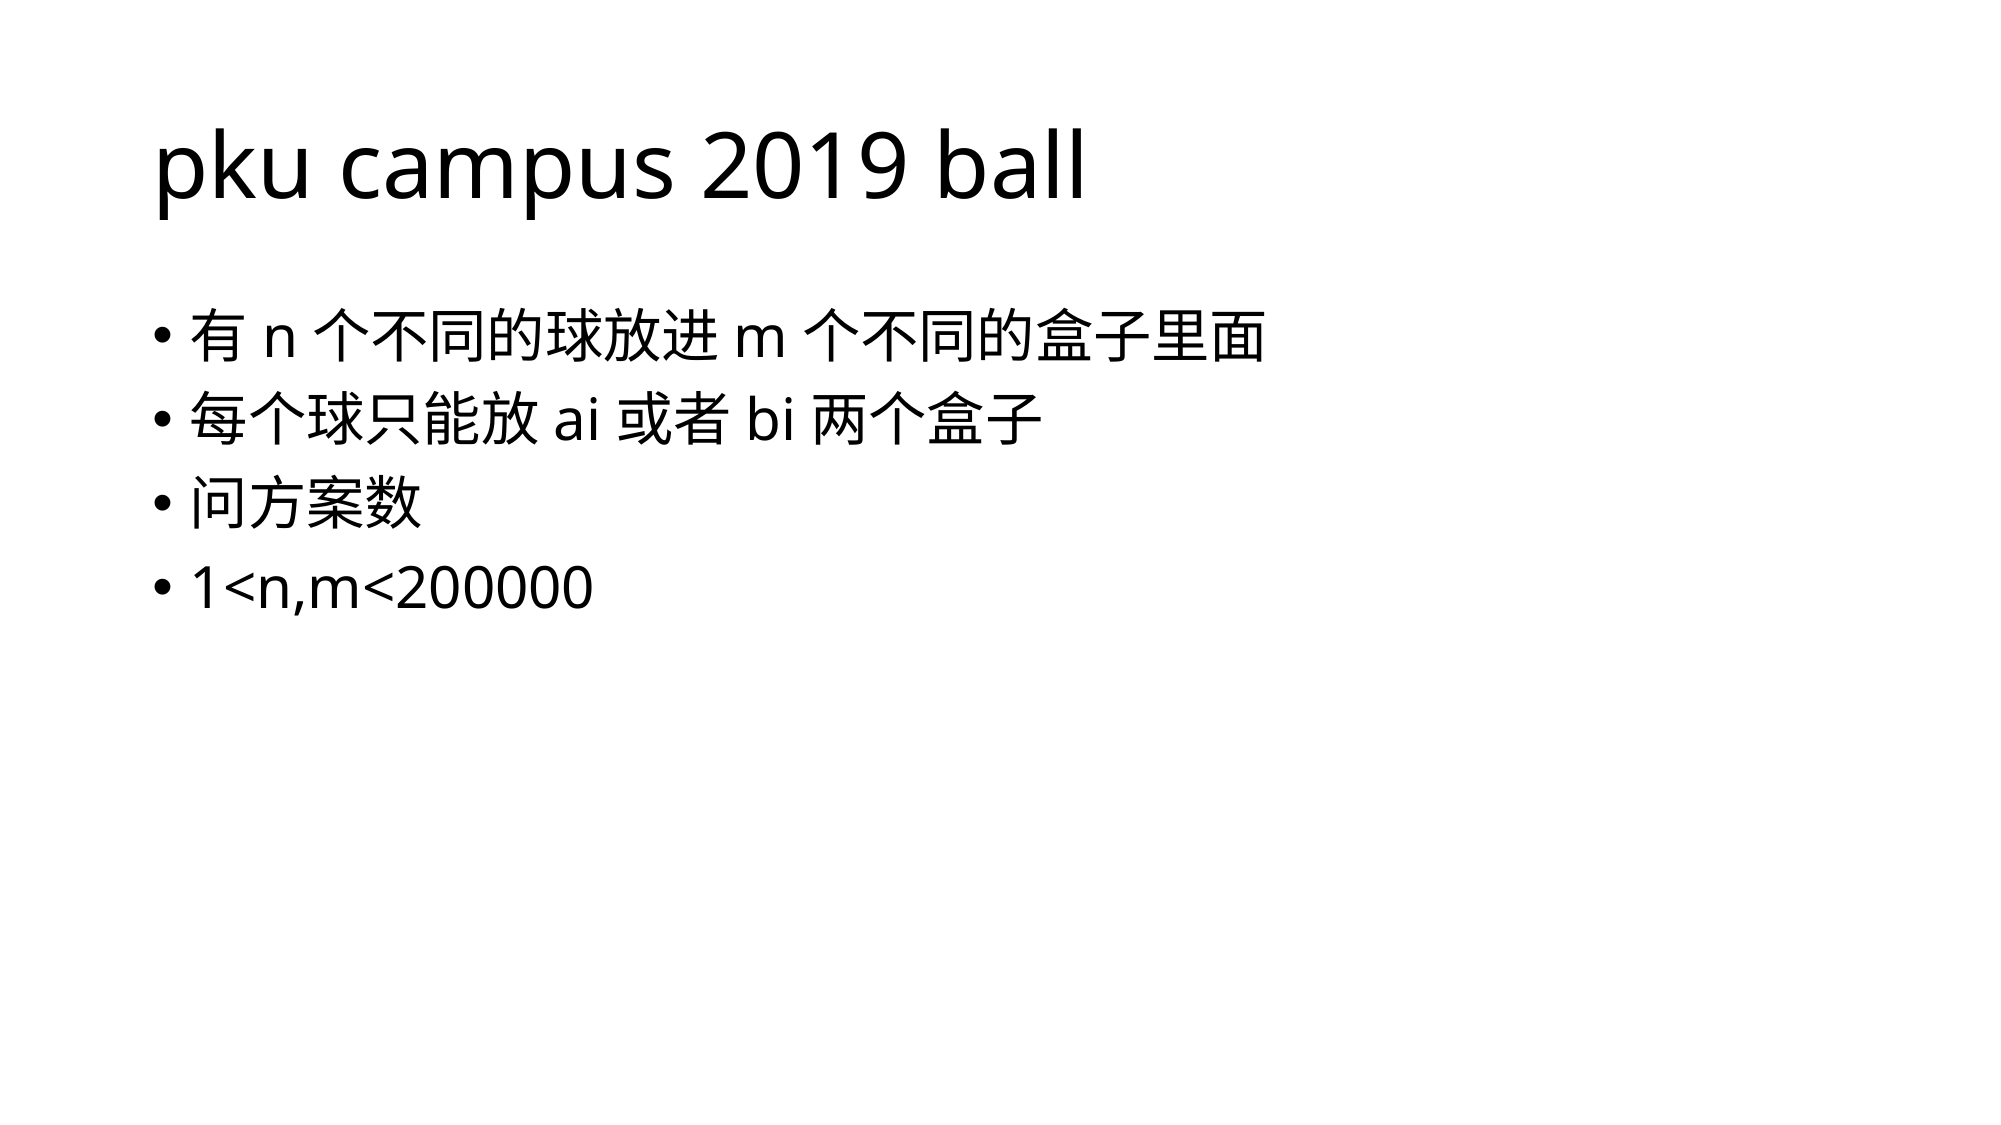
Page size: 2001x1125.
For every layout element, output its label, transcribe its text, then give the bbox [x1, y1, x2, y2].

title pku campus 2019 ball [137, 59, 1863, 278]
list 有n个不同的球放进m个不同的盒子里面 每个球只能放ai或者bi两个盒子 问方案数 1<n,m<200000 [137, 299, 1863, 1014]
